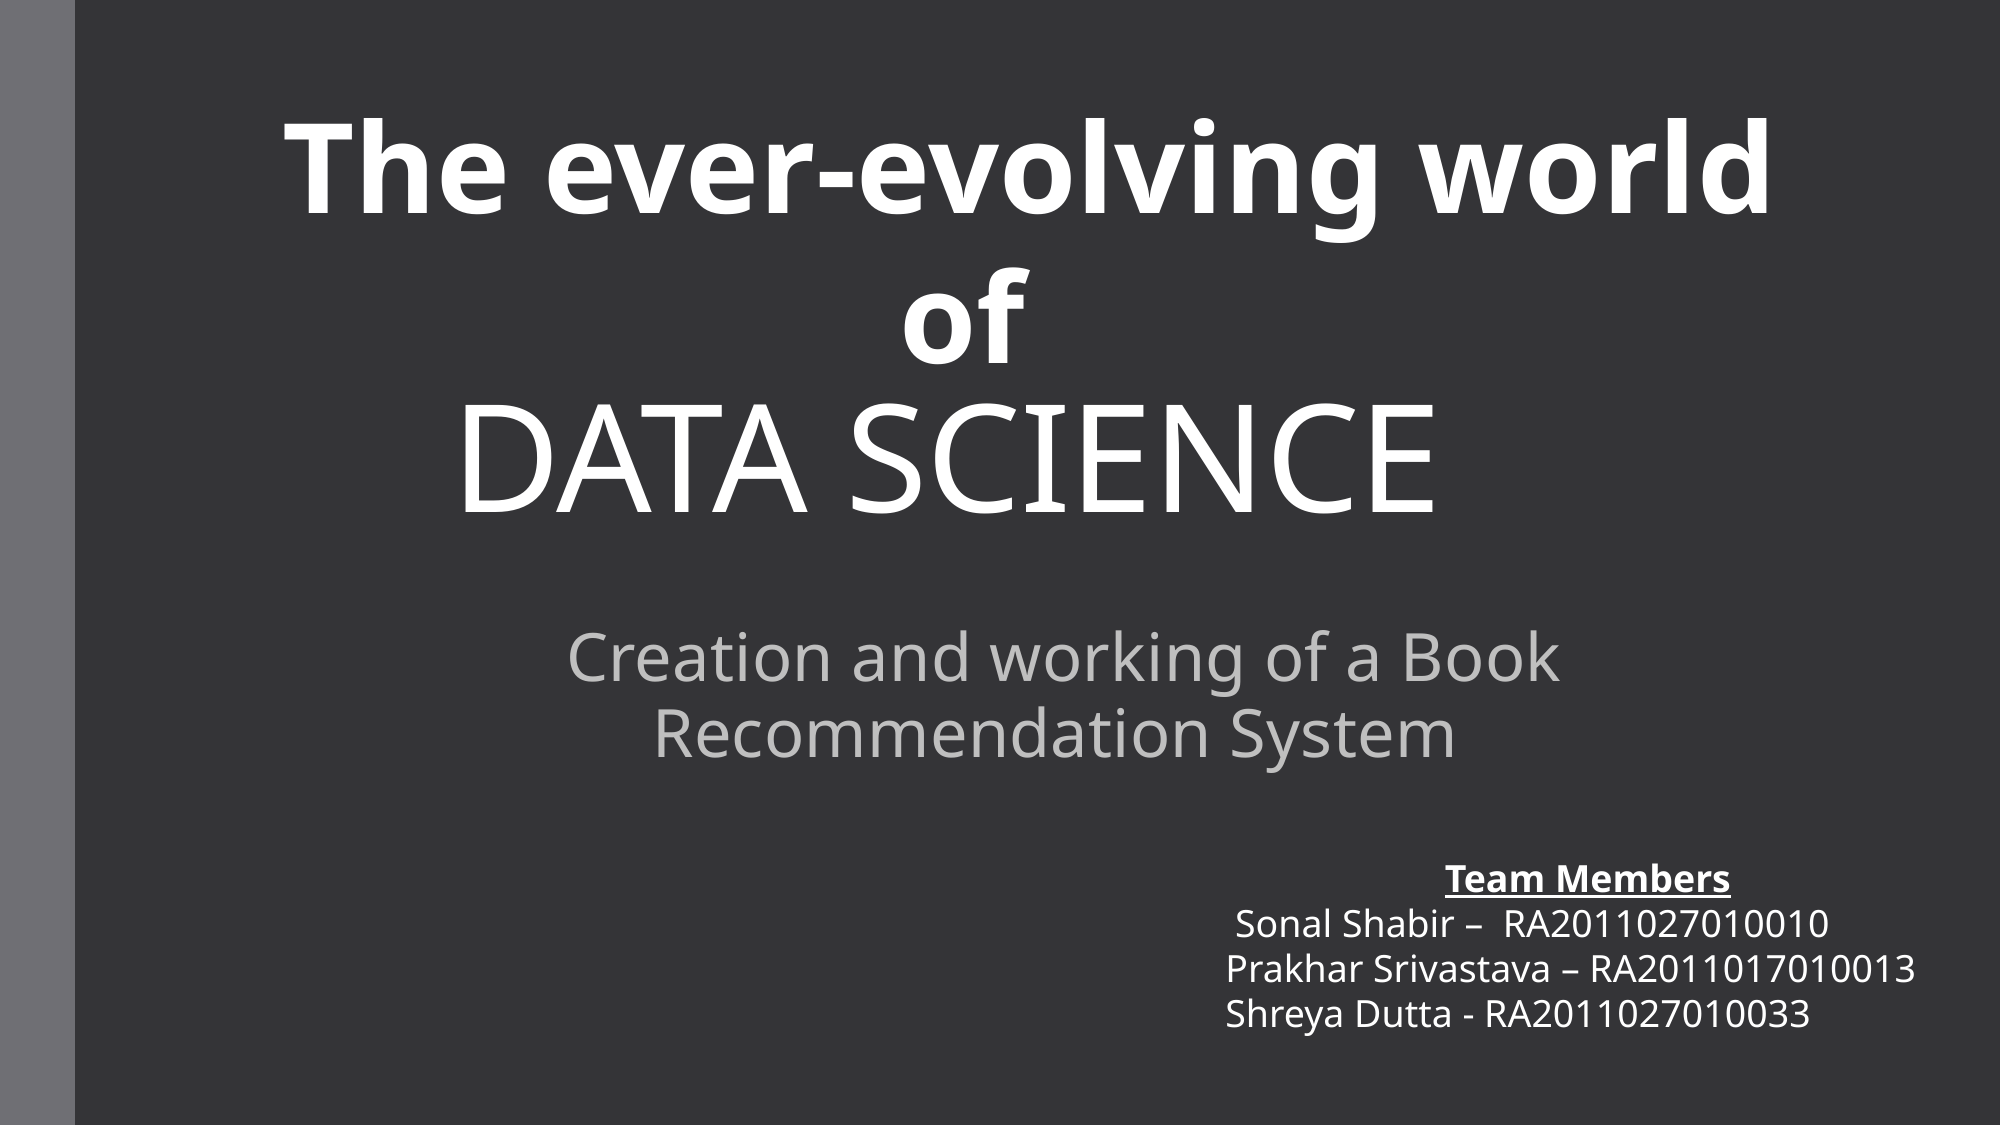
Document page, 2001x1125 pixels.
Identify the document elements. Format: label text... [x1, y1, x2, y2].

text_box Team Members Sonal Shabir – RA2011027010010 Prakhar Srivastava – RA2011017010013 Shreya Dutta - RA2011027010033 [1210, 847, 1966, 1042]
title DATA SCIENCE [283, 396, 1717, 612]
subtitle Creation and working of a Book Recommendation System [283, 612, 1829, 789]
text_box The ever-evolving world of [169, 80, 1920, 396]
